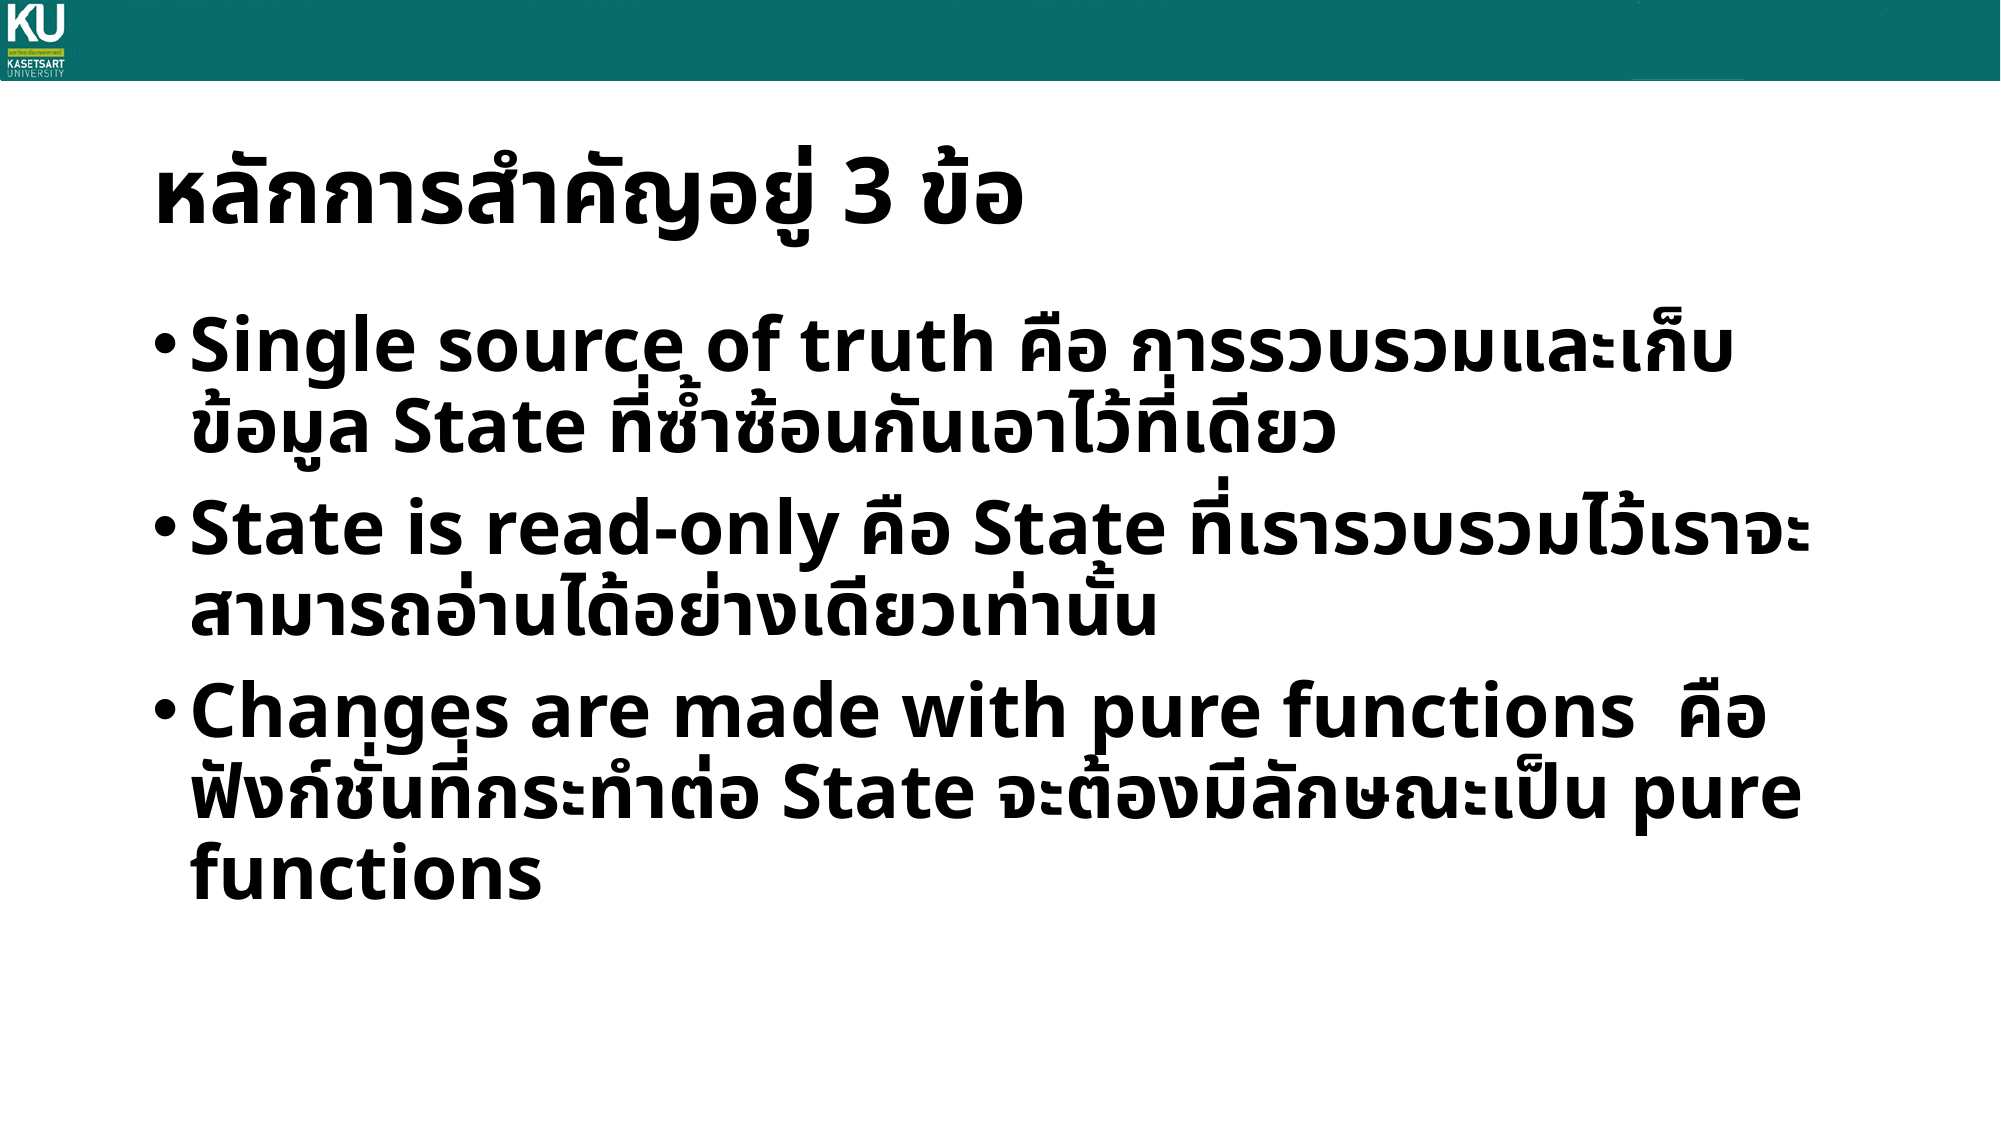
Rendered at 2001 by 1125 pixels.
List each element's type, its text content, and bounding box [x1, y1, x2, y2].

picture [0, 0, 2001, 81]
title หลักการสำคัญอยู่ 3 ข้อ [137, 110, 1863, 278]
list Single source of truth คือ การรวบรวมและเก็บข้อมูล State ที่ซ้ำซ้อนกันเอาไว้ที่เดียว State is read-only คือ State ที่เรารวบรวมไว้เราจะสามารถอ่านได้อย่างเดียวเท่านั้น Changes are made with pure functions คือ ฟังก์ชั่นที่กระทำต่อ State จะต้องมีลักษณะเป็น pure functions [137, 299, 1863, 1014]
